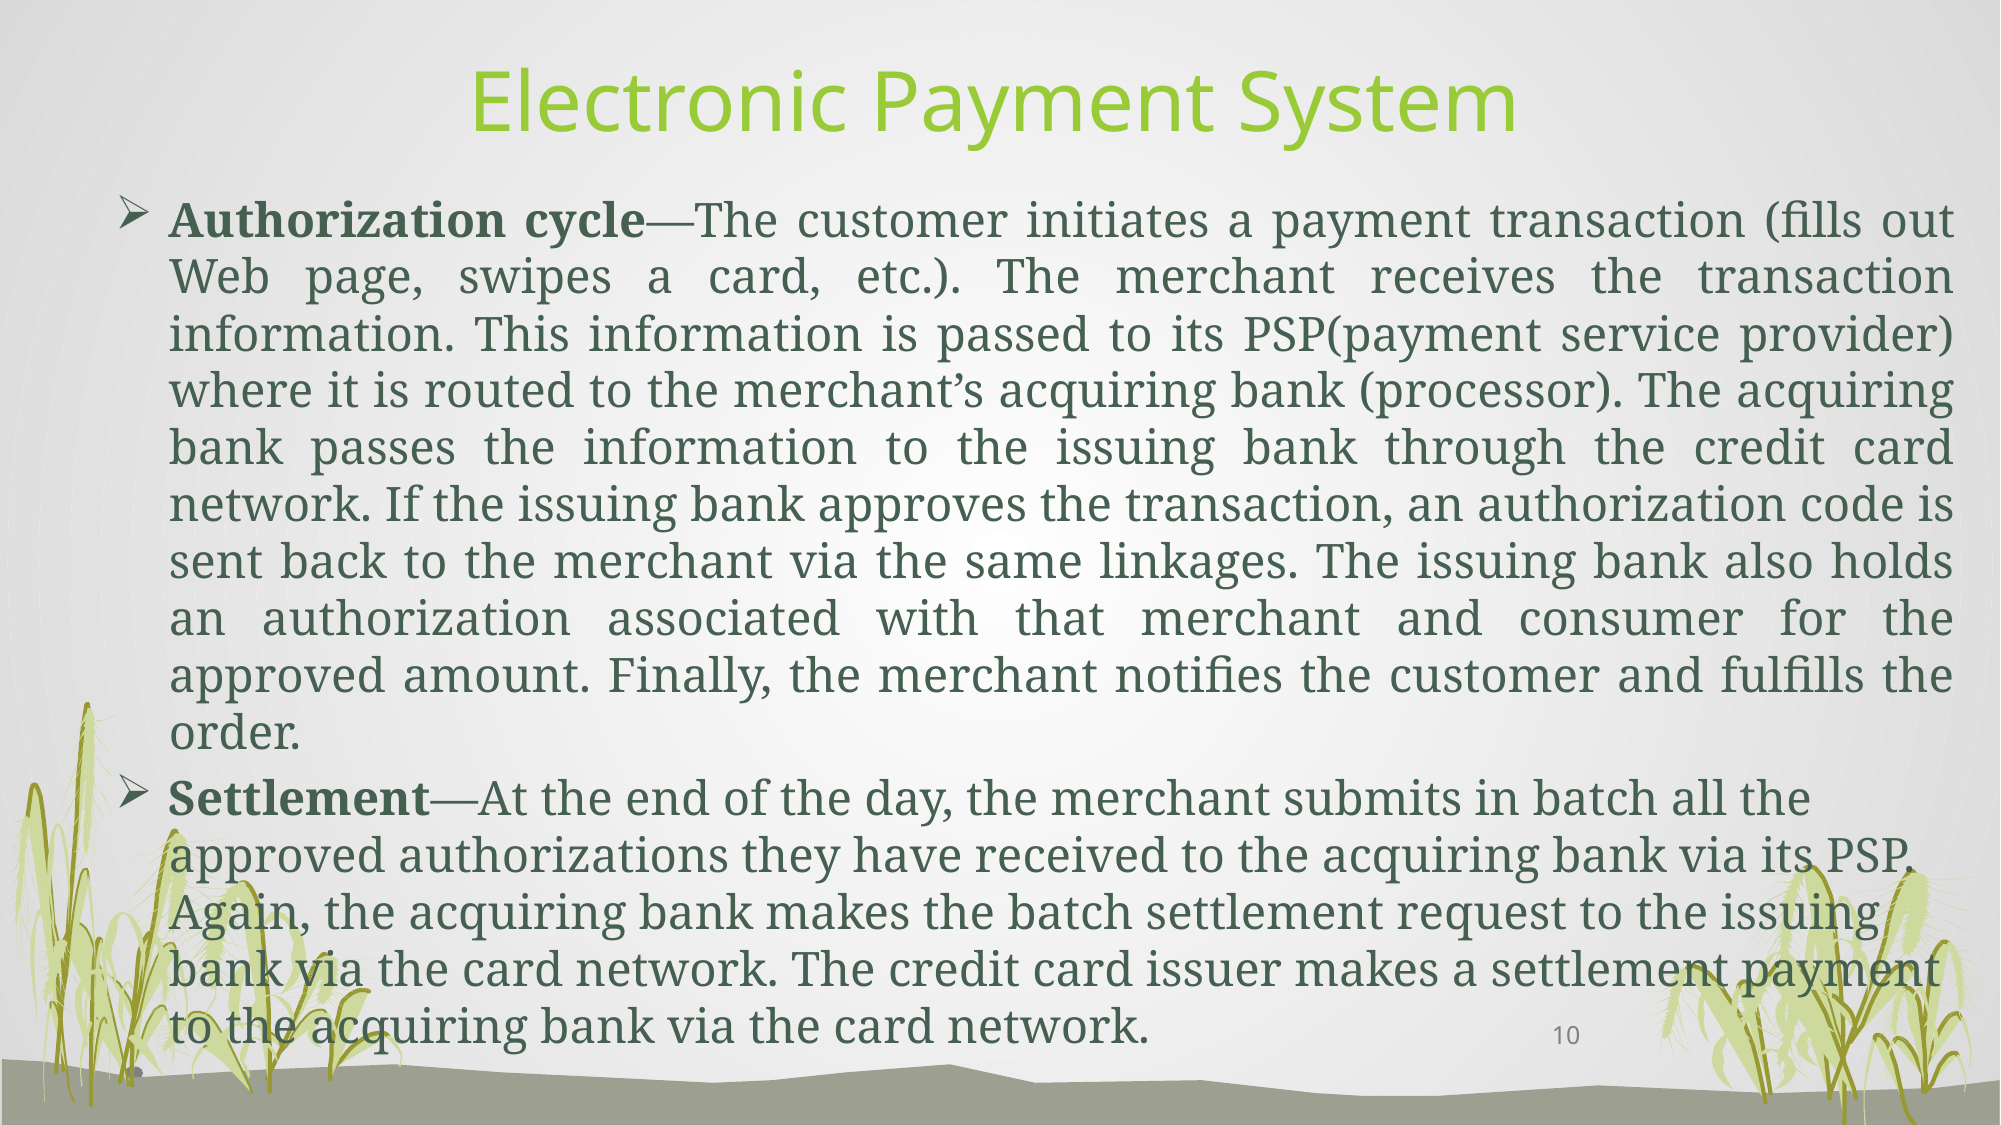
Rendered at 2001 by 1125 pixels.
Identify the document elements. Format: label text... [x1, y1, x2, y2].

title Electronic Payment System [72, 20, 1917, 156]
list Authorization cycle—The customer initiates a payment transaction (fills out Web page, swipes a card, etc.). The merchant receives the transaction information. This information is passed to its PSP(payment service provider) where it is routed to the merchant’s acquiring bank (processor). The acquiring bank passes the information to the issuing bank through the credit card network. If the issuing bank approves the transaction, an authorization code is sent back to the merchant via the same linkages. The issuing bank also holds an authorization associated with that merchant and consumer for the approved amount. Finally, the merchant notifies the customer and fulfills the order. Settlement—At the end of the day, the merchant submits in batch all the approved authorizations they have received to the acquiring bank via its PSP. Again, the acquiring bank makes the batch settlement request to the issuing bank via the card network. The credit card issuer makes a settlement payment to the acquiring bank via the card network. [100, 182, 1973, 1067]
